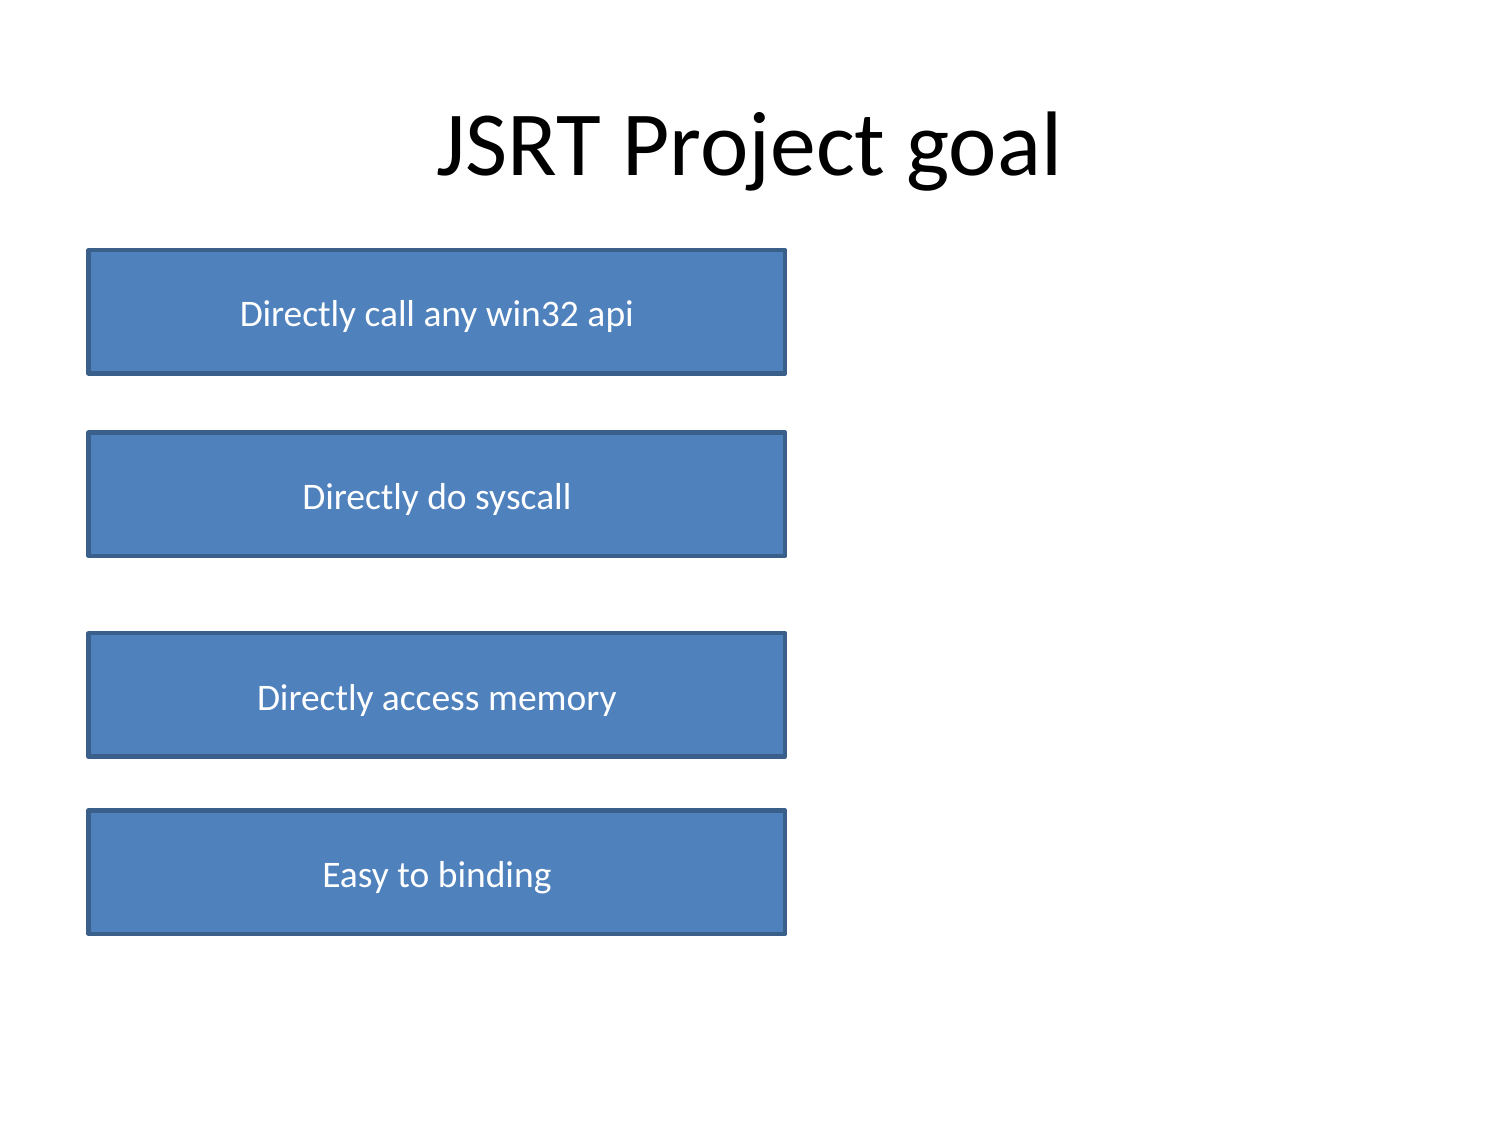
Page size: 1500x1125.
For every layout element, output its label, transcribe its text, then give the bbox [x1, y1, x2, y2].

title JSRT Project goal [75, 45, 1425, 233]
text_box Easy to binding [86, 808, 787, 936]
text_box Directly call any win32 api [86, 248, 787, 376]
text_box Directly do syscall [86, 430, 787, 558]
text_box Directly access memory [86, 631, 787, 759]
